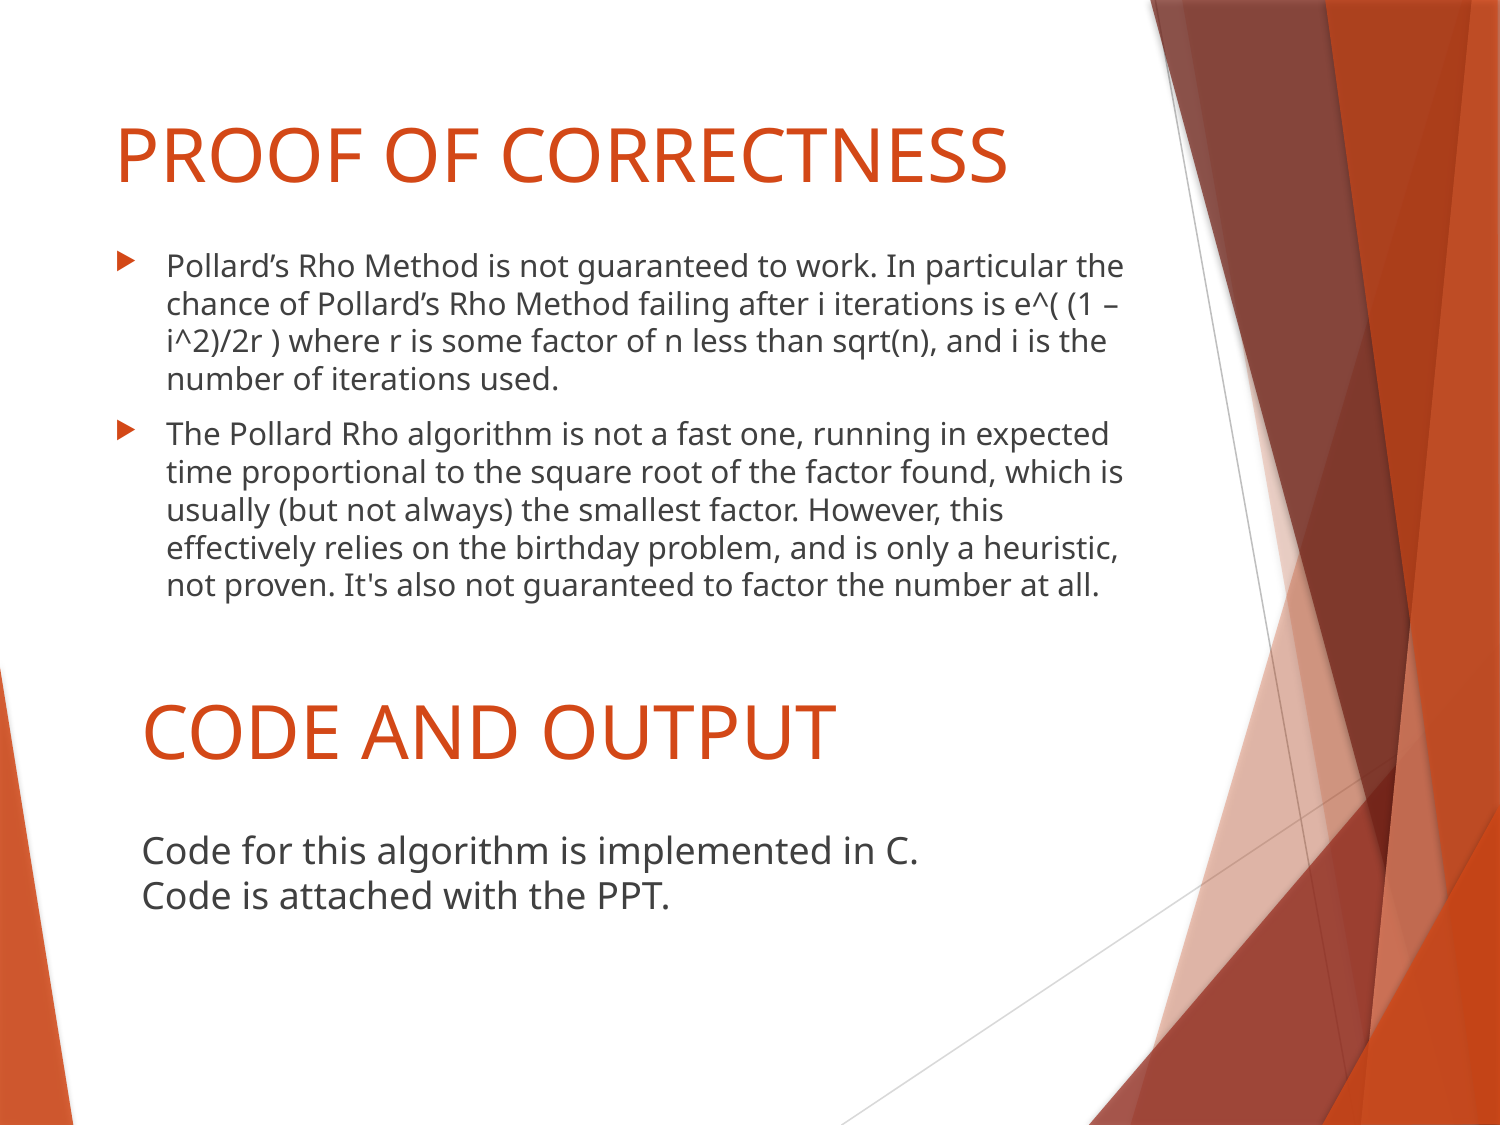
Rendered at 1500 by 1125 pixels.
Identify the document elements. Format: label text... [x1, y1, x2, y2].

text_box Code for this algorithm is implemented in C. Code is attached with the PPT. [126, 819, 1168, 968]
text_box CODE AND OUTPUT [126, 676, 1168, 819]
list Pollard’s Rho Method is not guaranteed to work. In particular the chance of Pollard’s Rho Method failing after i iterations is e^( (1 – i^2)/2r ) where r is some factor of n less than sqrt(n), and i is the number of iterations used. The Pollard Rho algorithm is not a fast one, running in expected time proportional to the square root of the factor found, which is usually (but not always) the smallest factor. However, this effectively relies on the birthday problem, and is only a heuristic, not proven. It's also not guaranteed to factor the number at all. [99, 238, 1142, 644]
title PROOF OF CORRECTNESS [99, 99, 1142, 238]
